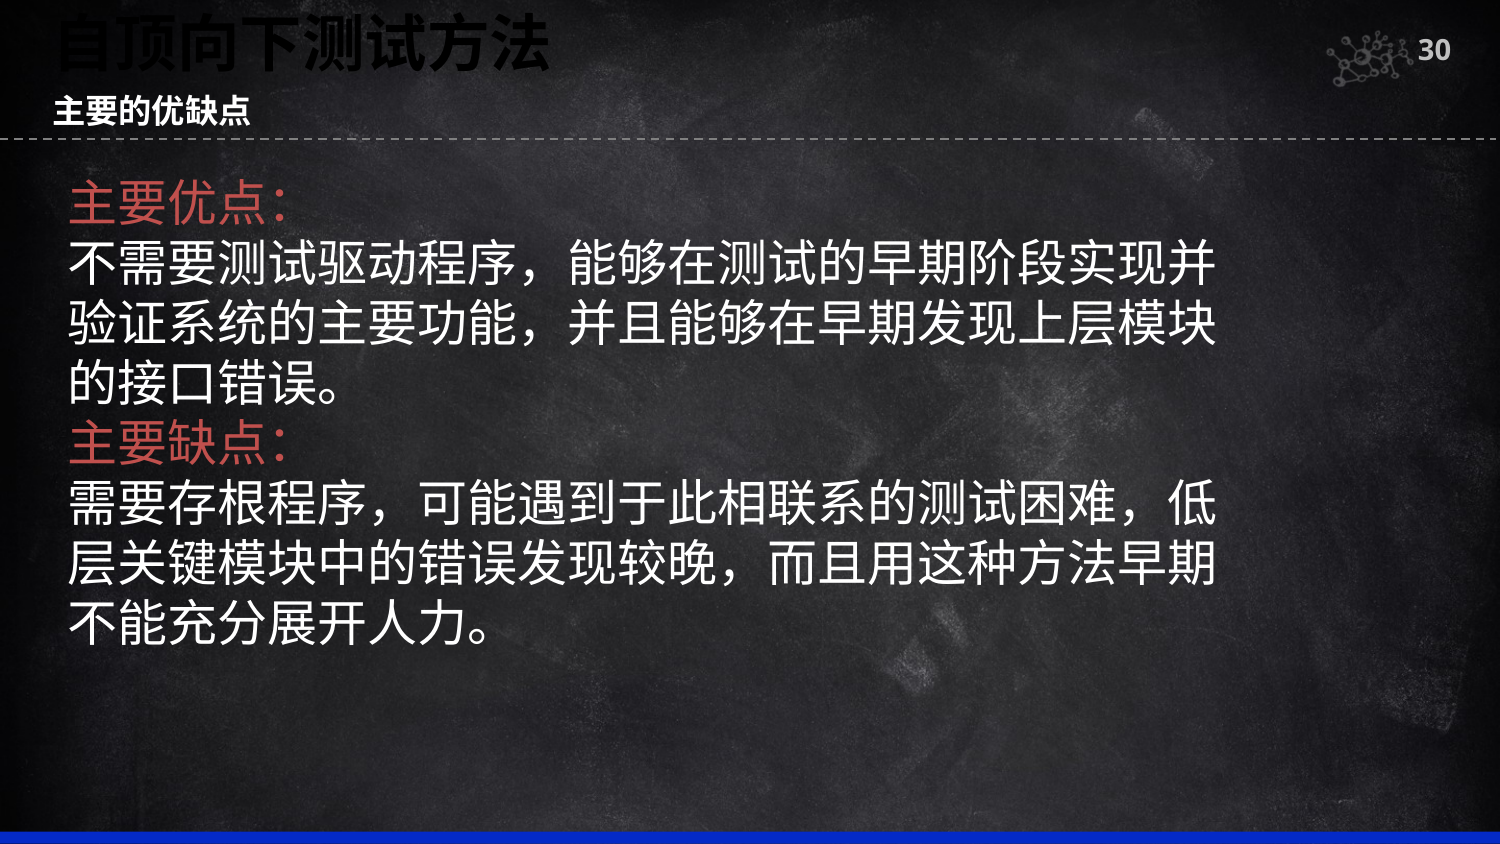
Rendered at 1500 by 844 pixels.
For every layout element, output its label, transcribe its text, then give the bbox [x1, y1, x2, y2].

list 自顶向下测试方法 [52, 12, 1424, 88]
slide_number 30 [1116, 23, 1467, 84]
text_box 主要优点： 不需要测试驱动程序，能够在测试的早期阶段实现并验证系统的主要功能，并且能够在早期发现上层模块的接口错误。 主要缺点： 需要存根程序，可能遇到于此相联系的测试困难，低层关键模块中的错误发现较晚，而且用这种方法早期不能充分展开人力。 [52, 163, 1234, 659]
picture [0, 0, 1500, 831]
list 主要的优缺点 [52, 90, 1424, 130]
